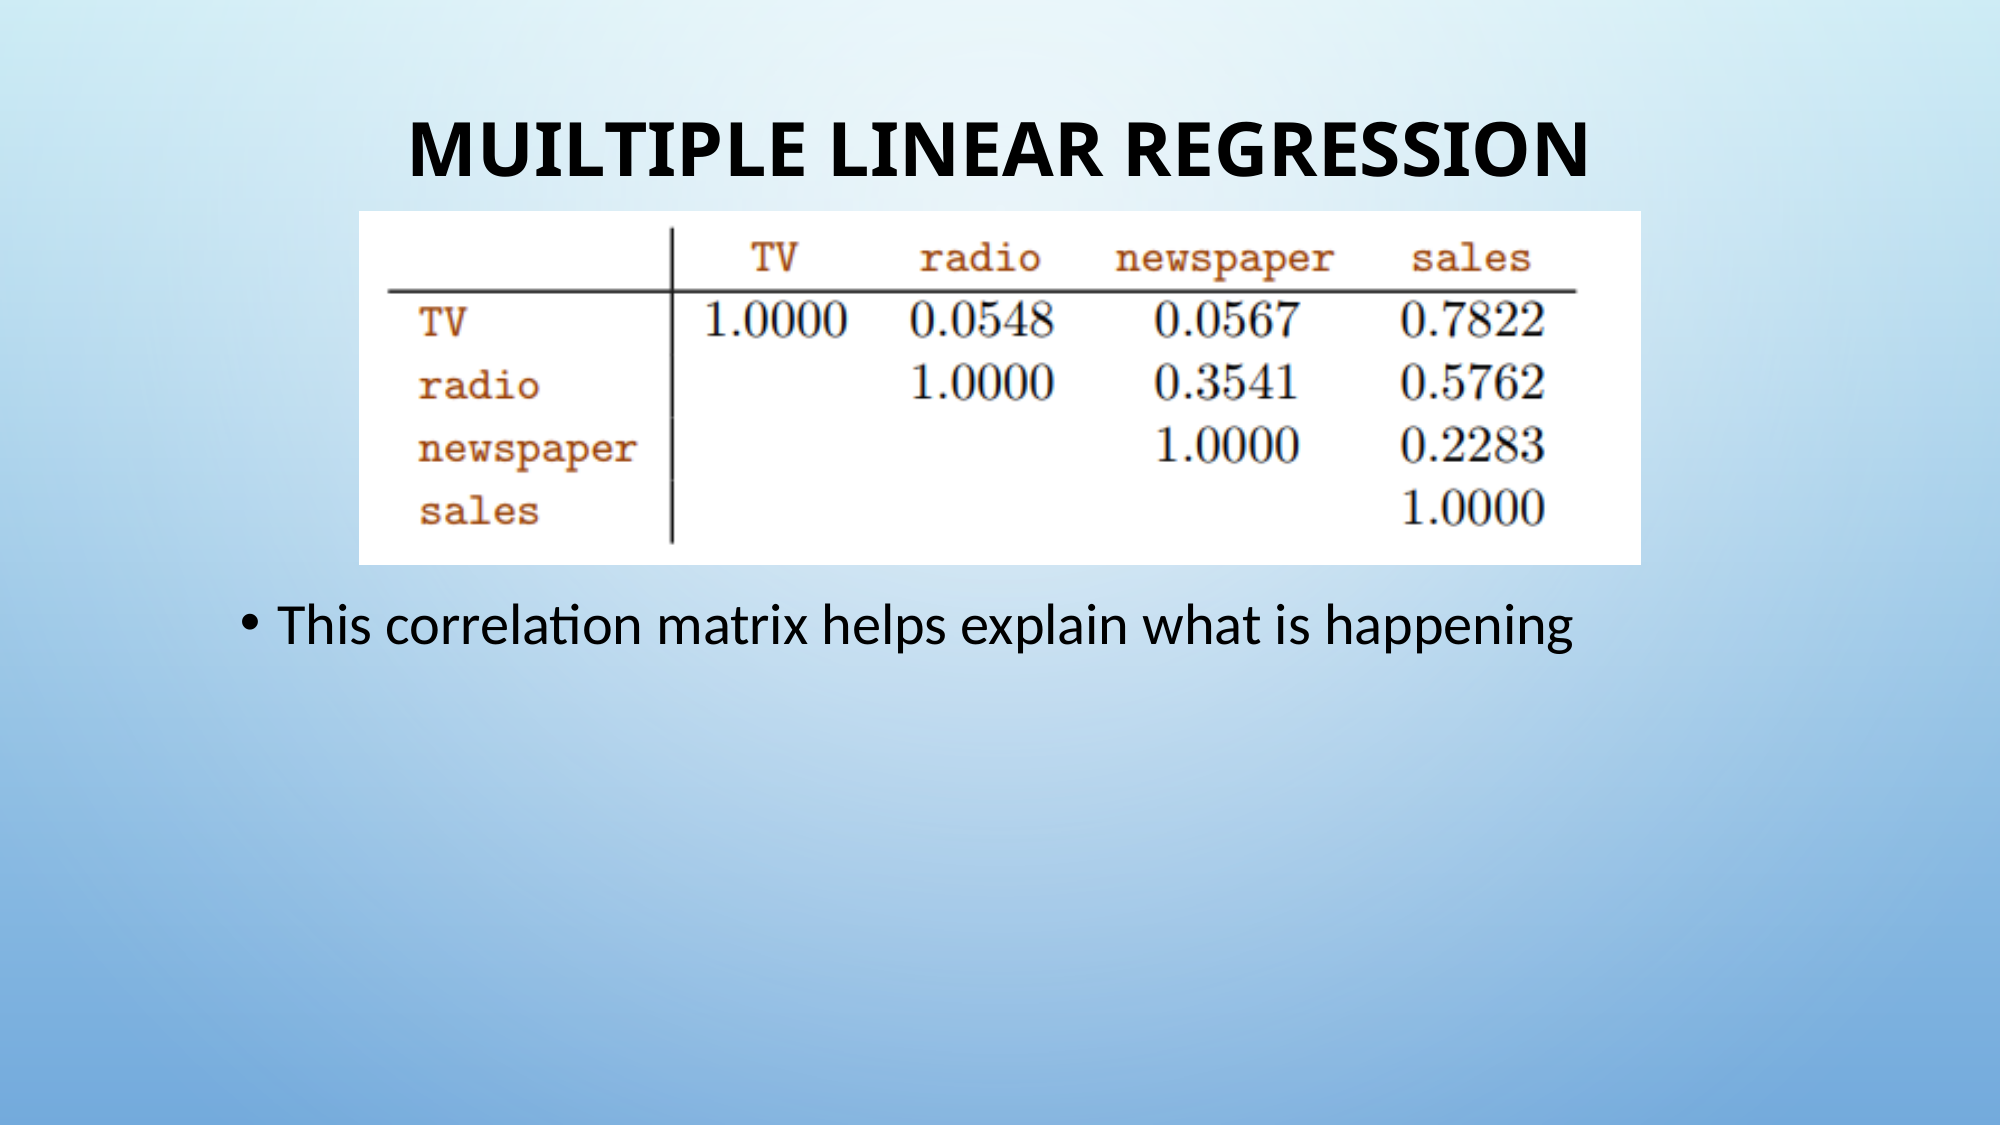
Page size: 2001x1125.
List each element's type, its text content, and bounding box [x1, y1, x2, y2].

title MUILTIPLE linear regression [149, 101, 1851, 204]
text_box This correlation matrix helps explain what is happening [149, 564, 1850, 1090]
title MUILTIPLE linear regression [0, 0, 2000, 395]
picture [358, 210, 1641, 565]
